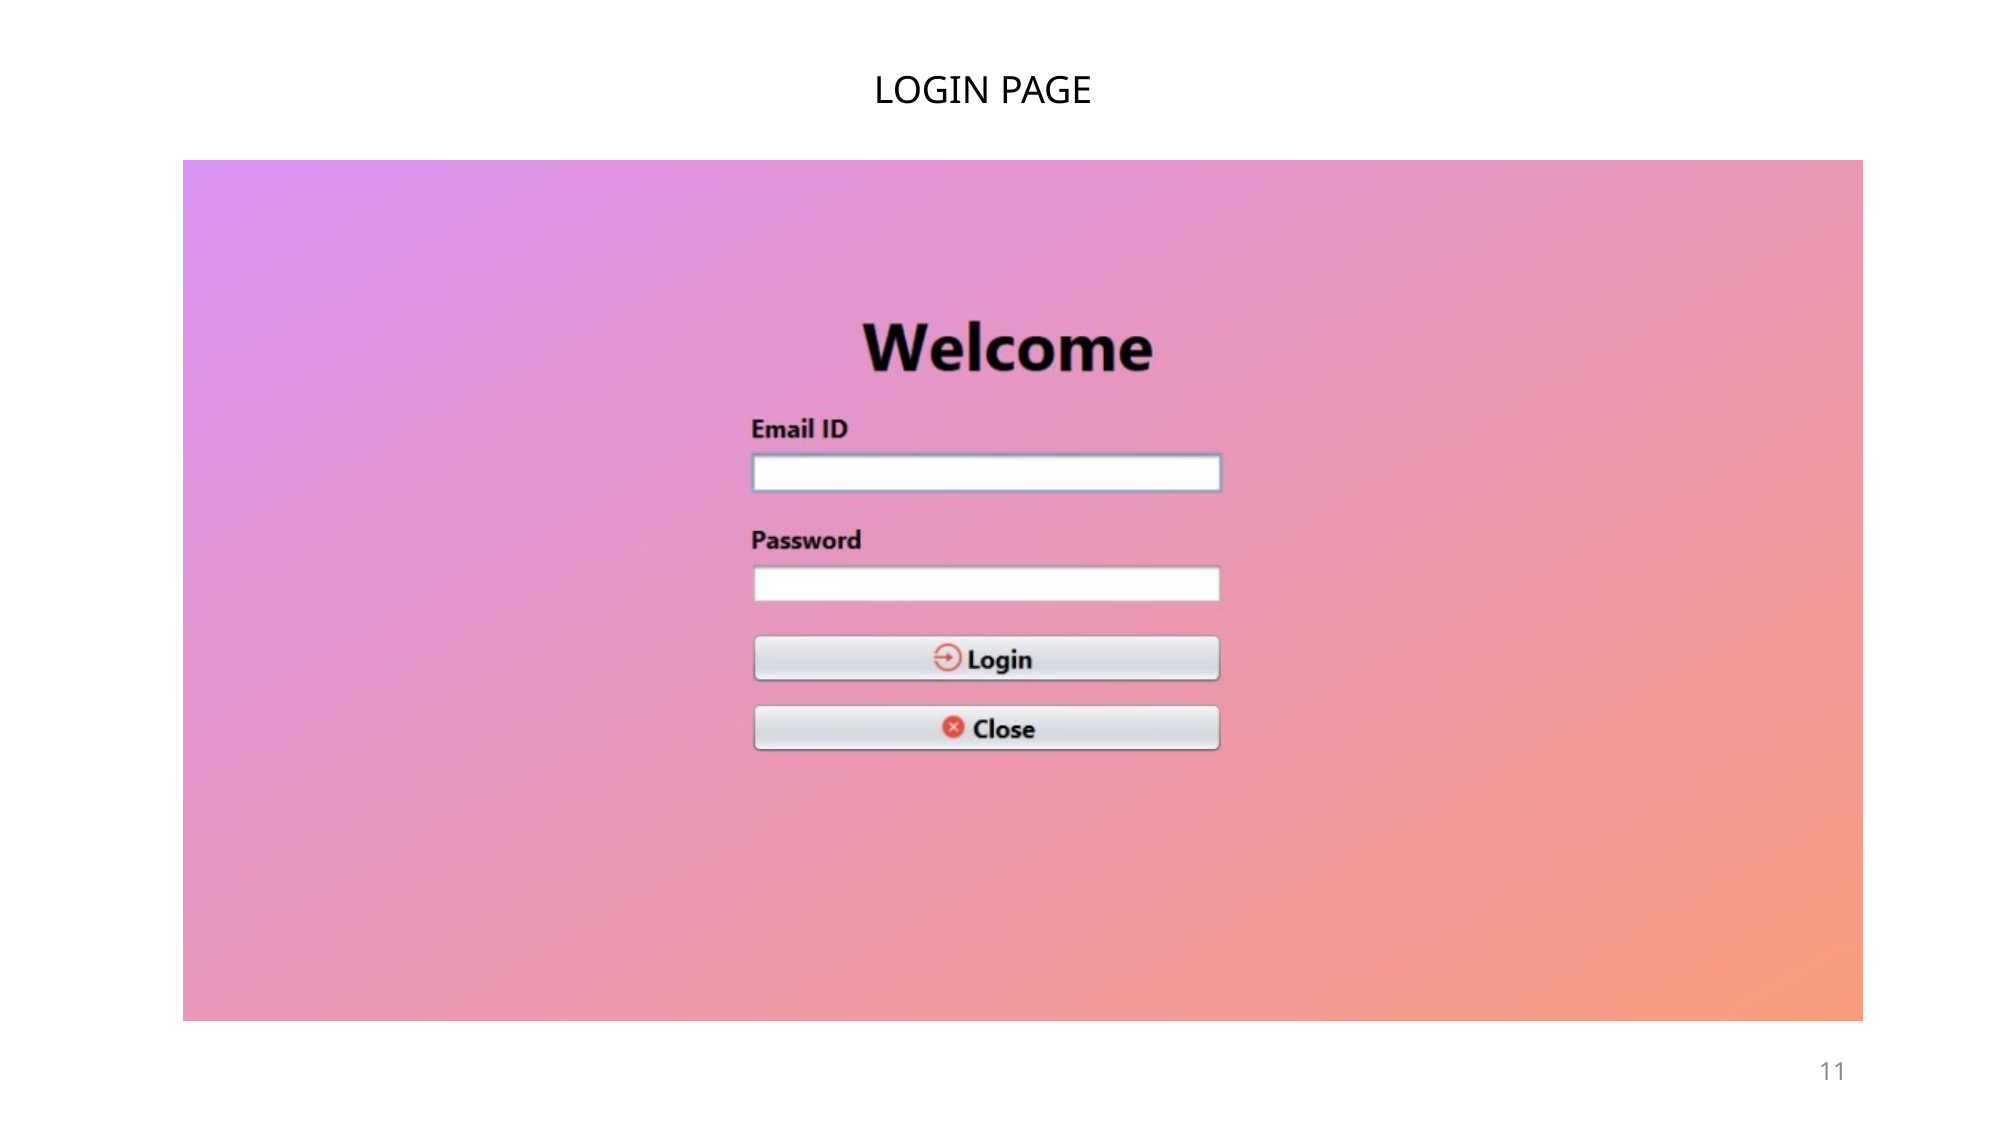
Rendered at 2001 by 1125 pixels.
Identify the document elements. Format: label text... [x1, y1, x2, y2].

text_box LOGIN PAGE [602, 58, 1364, 118]
picture [183, 160, 1863, 1021]
slide_number 11 [1412, 1042, 1863, 1103]
